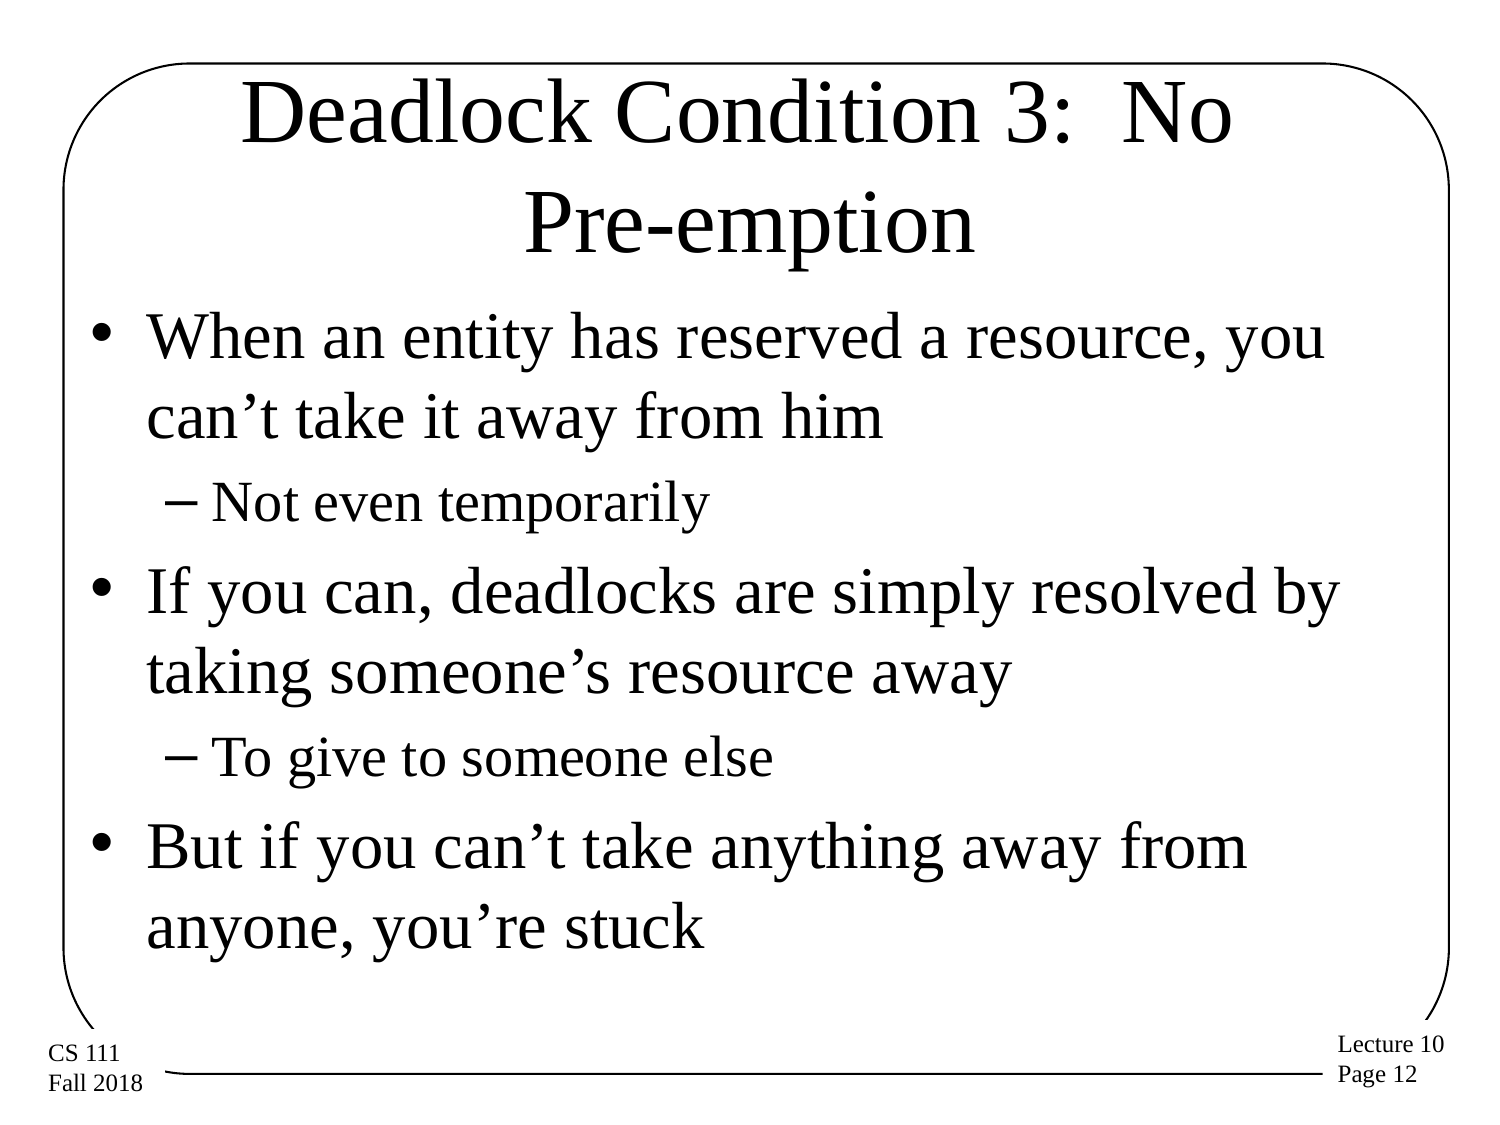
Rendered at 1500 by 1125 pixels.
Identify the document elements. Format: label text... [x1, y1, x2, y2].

title Deadlock Condition 3: No Pre-emption [74, 66, 1426, 255]
list When an entity has reserved a resource, you can’t take it away from him Not even temporarily If you can, deadlocks are simply resolved by taking someone’s resource away To give to someone else But if you can’t take anything away from anyone, you’re stuck [74, 283, 1426, 1027]
